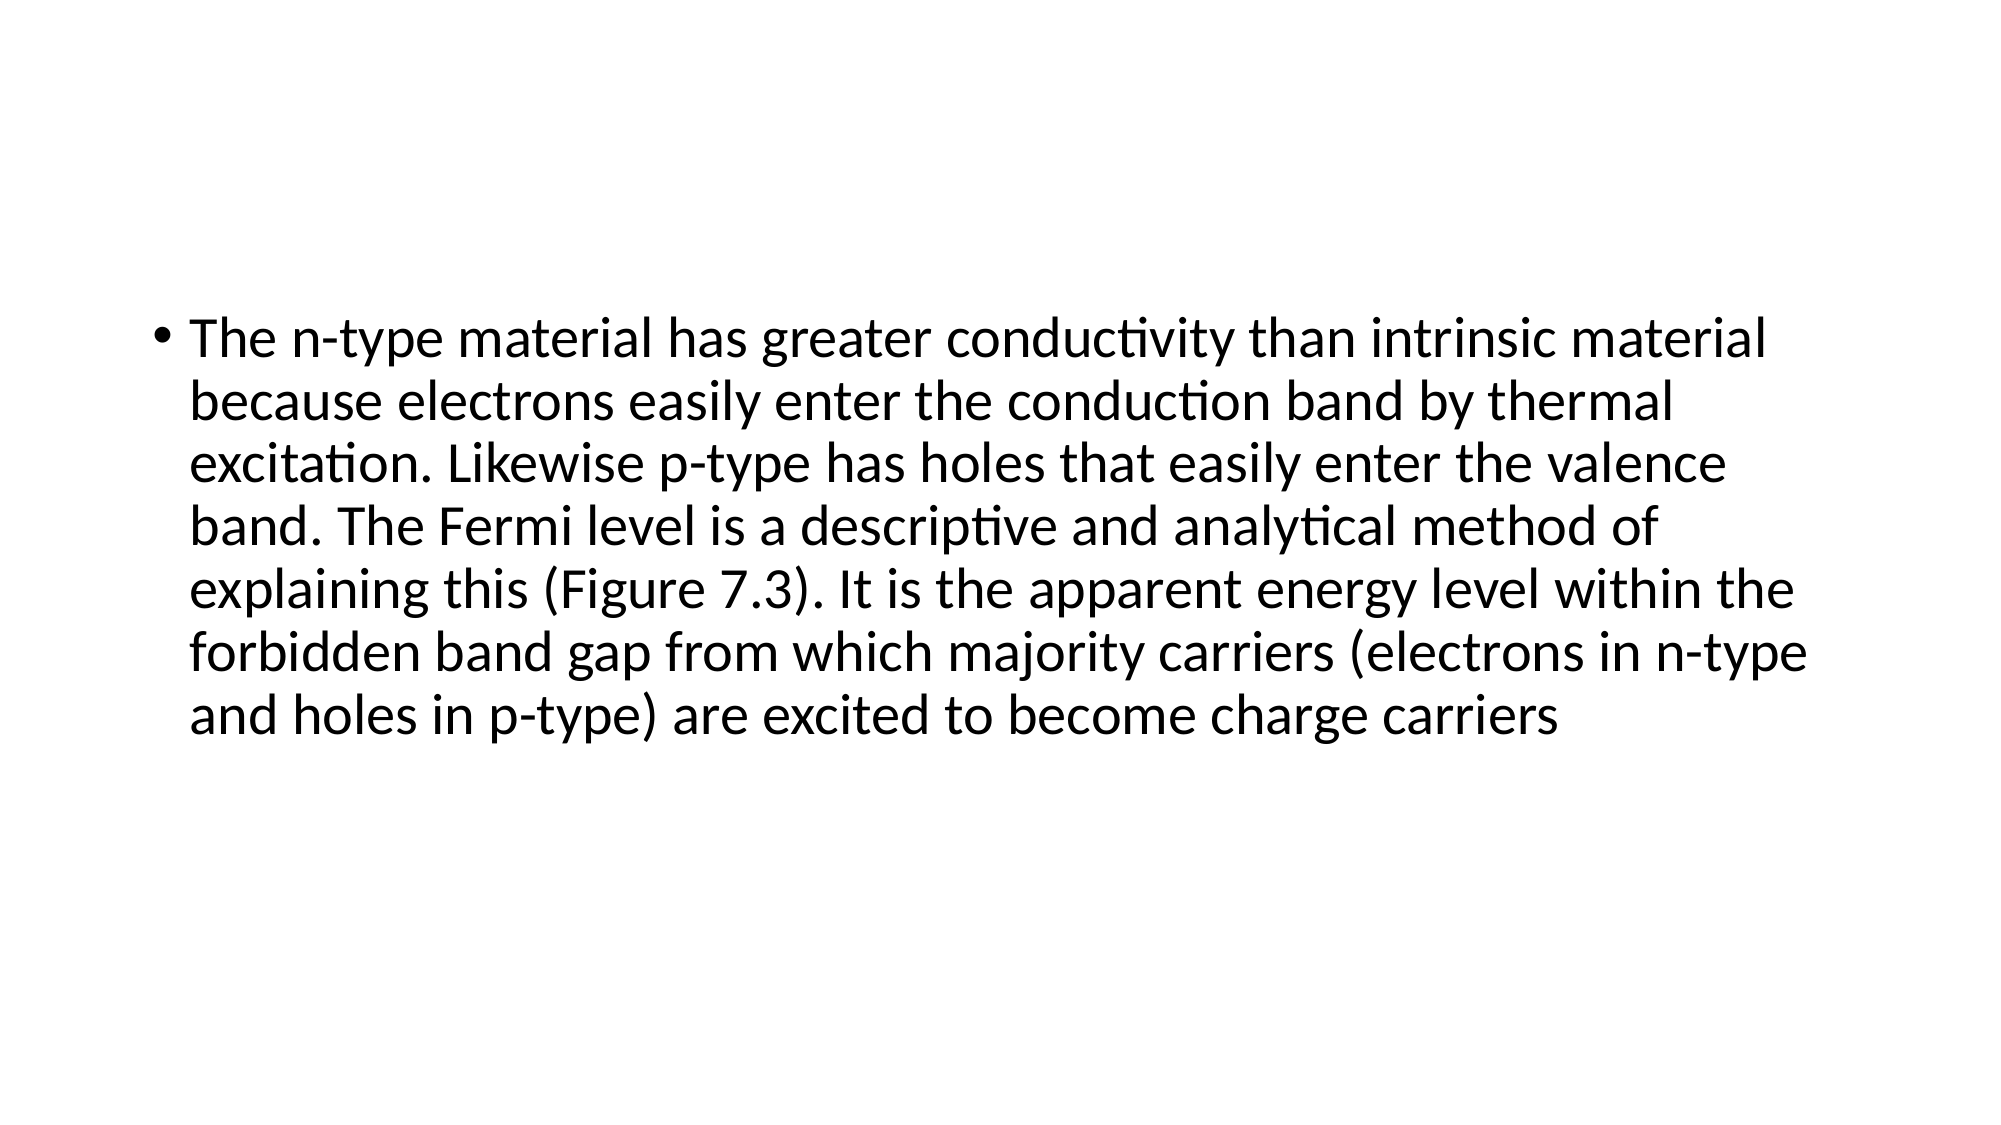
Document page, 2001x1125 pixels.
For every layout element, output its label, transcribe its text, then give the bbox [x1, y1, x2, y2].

list The n-type material has greater conductivity than intrinsic material because electrons easily enter the conduction band by thermal excitation. Likewise p-type has holes that easily enter the valence band. The Fermi level is a descriptive and analytical method of explaining this (Figure 7.3). It is the apparent energy level within the forbidden band gap from which majority carriers (electrons in n-type and holes in p-type) are excited to become charge carriers [137, 299, 1863, 1014]
